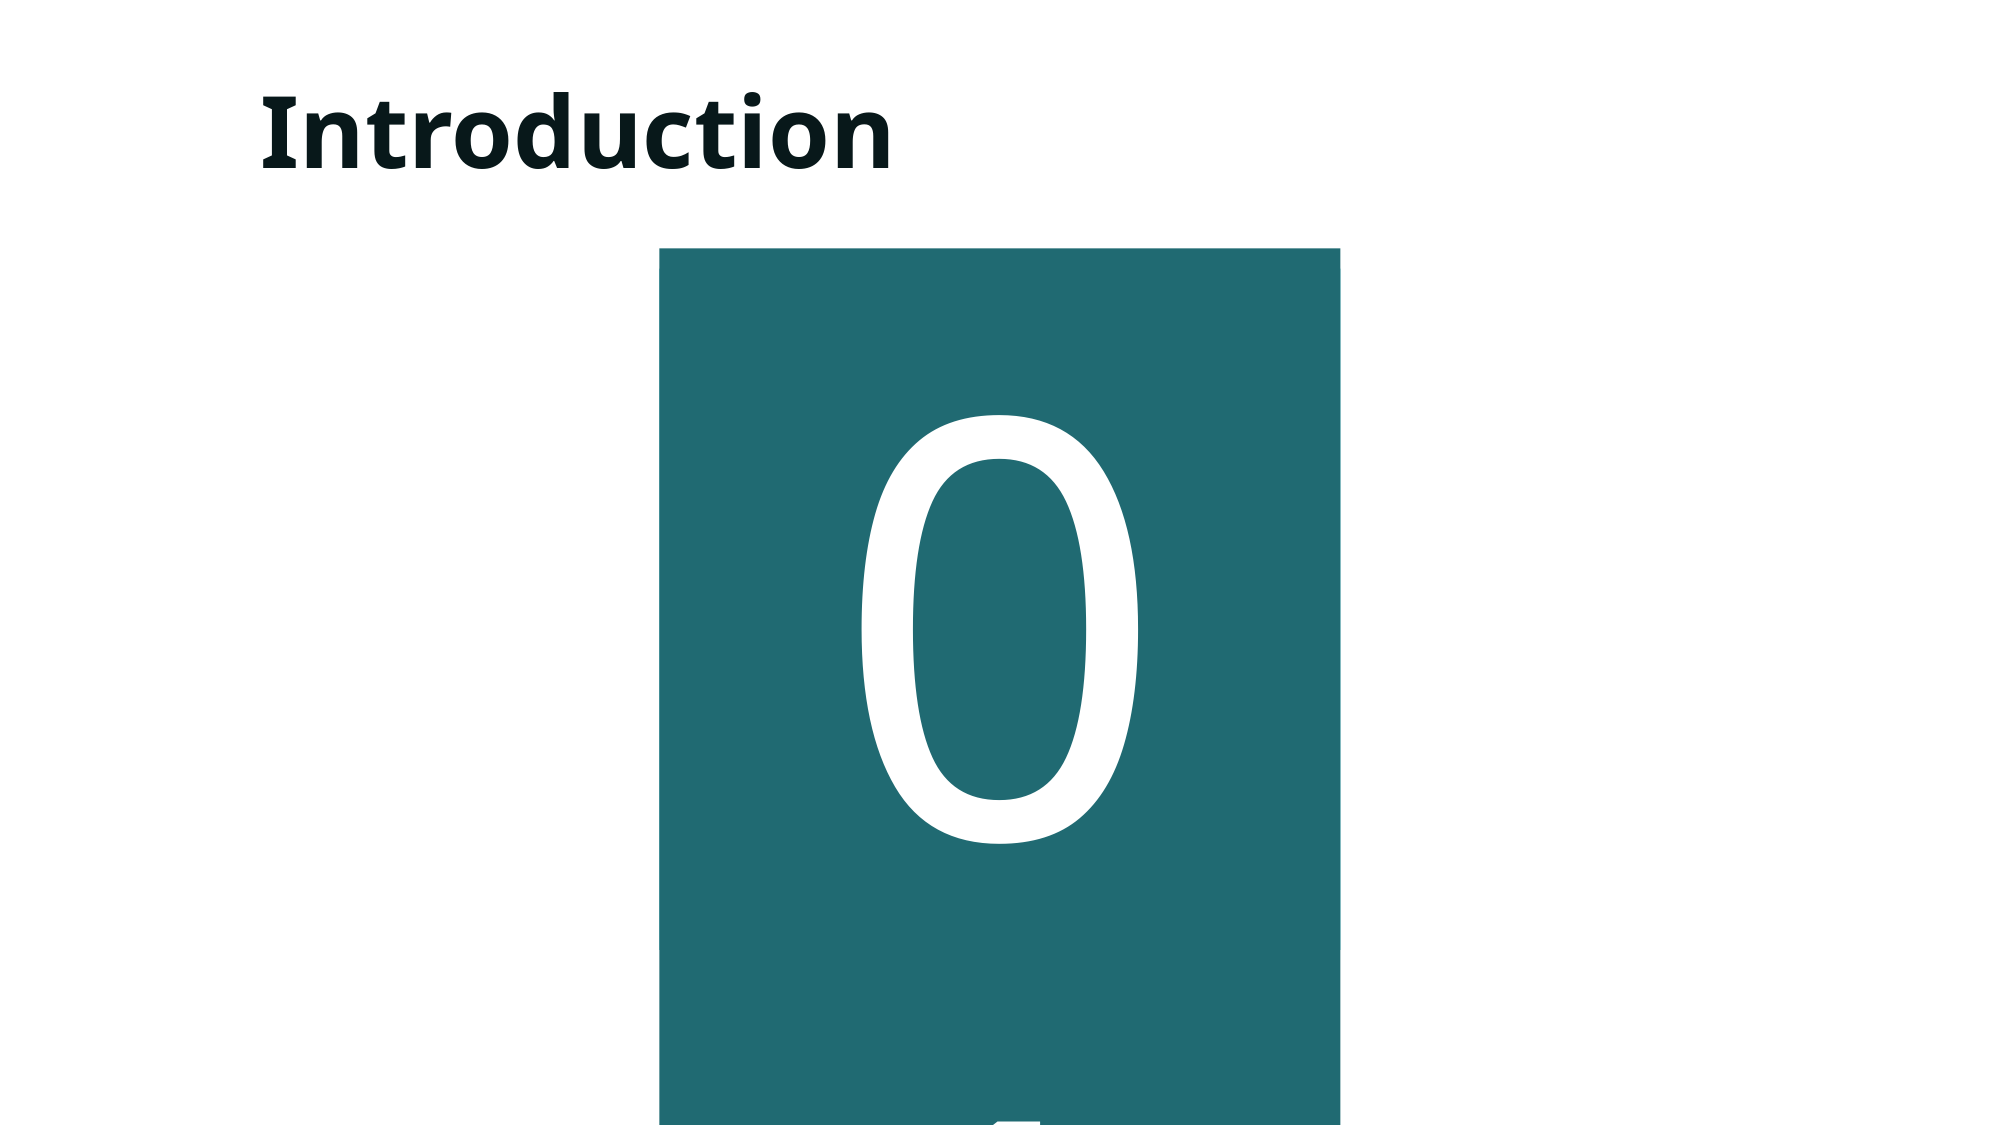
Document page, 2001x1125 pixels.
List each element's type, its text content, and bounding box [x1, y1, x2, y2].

text_box Introduction [0, 75, 1158, 198]
text_box 01 [659, 248, 1341, 1125]
